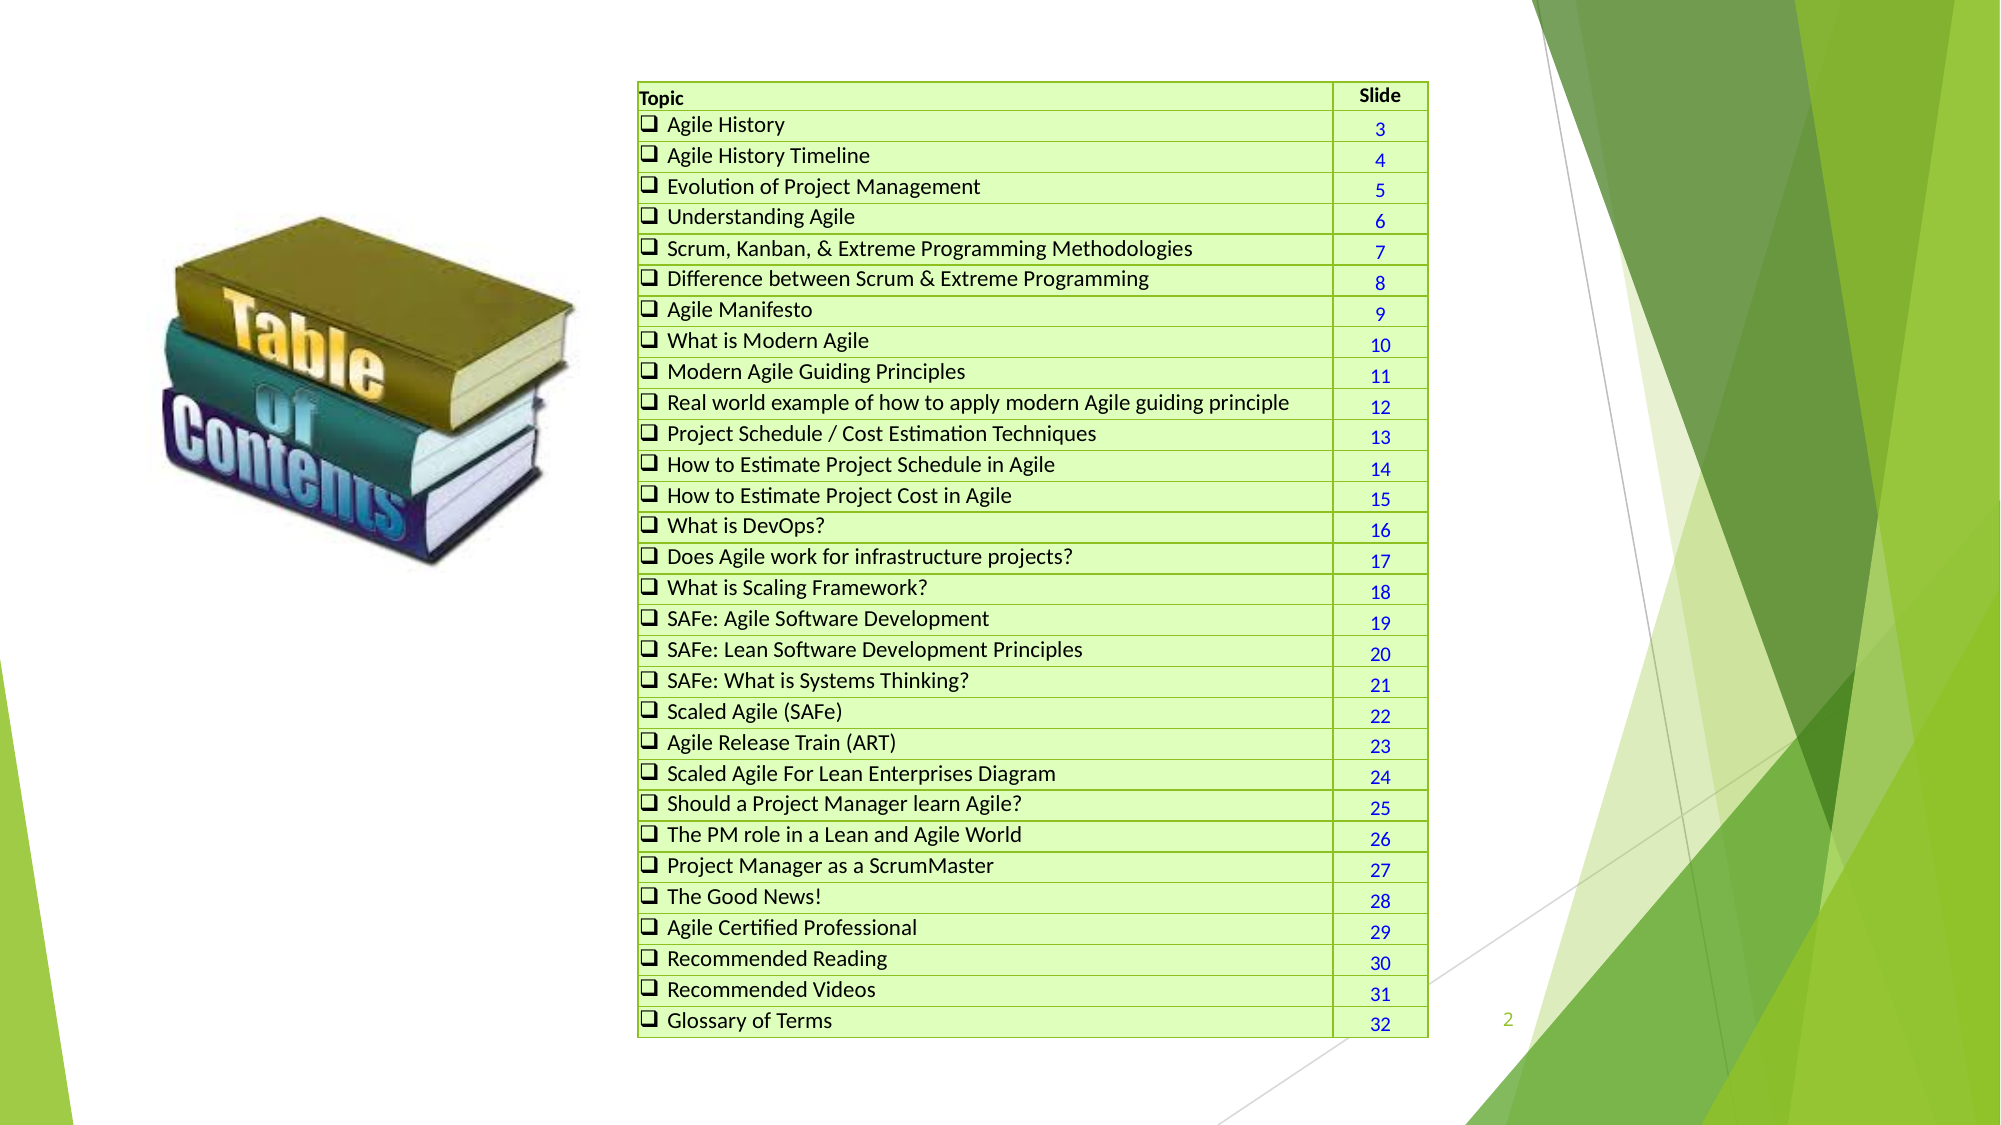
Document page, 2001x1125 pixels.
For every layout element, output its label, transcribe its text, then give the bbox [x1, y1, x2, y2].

table_cell Recommended Videos [639, 976, 1332, 1006]
table_cell How to Estimate Project Schedule in Agile [639, 451, 1332, 481]
table_cell Agile History [639, 111, 1332, 141]
picture [146, 184, 599, 575]
table_cell 13 [1334, 420, 1427, 450]
table_cell 28 [1334, 883, 1427, 913]
table_cell Agile Certified Professional [639, 914, 1332, 944]
table_cell Real world example of how to apply modern Agile guiding principle [639, 389, 1332, 419]
table_cell 3 [1334, 111, 1427, 141]
table_cell 24 [1334, 760, 1427, 789]
table_cell Scaled Agile For Lean Enterprises Diagram [639, 760, 1332, 789]
table_cell SAFe: Agile Software Development [639, 605, 1332, 635]
table_cell Modern Agile Guiding Principles [639, 358, 1332, 388]
table_cell Scrum, Kanban, & Extreme Programming Methodologies [639, 235, 1332, 264]
table_cell Project Schedule / Cost Estimation Techniques [639, 420, 1332, 450]
table_cell What is Scaling Framework? [639, 575, 1332, 604]
table_cell Difference between Scrum & Extreme Programming [639, 266, 1332, 295]
table_cell 19 [1334, 605, 1427, 635]
table_cell 20 [1334, 636, 1427, 666]
slide_number 2 [1484, 1002, 1522, 1040]
table_cell Should a Project Manager learn Agile? [639, 791, 1332, 820]
table_cell Agile Manifesto [639, 297, 1332, 326]
table_cell The PM role in a Lean and Agile World [639, 822, 1332, 851]
table_cell 27 [1334, 853, 1427, 882]
table_cell Agile History Timeline [639, 142, 1332, 172]
table_cell 29 [1334, 914, 1427, 944]
table_cell 6 [1334, 204, 1427, 233]
table_cell 7 [1334, 235, 1427, 264]
table_cell 23 [1334, 729, 1427, 759]
table_cell Agile Release Train (ART) [639, 729, 1332, 759]
table_cell 9 [1334, 297, 1427, 326]
table_cell What is DevOps? [639, 513, 1332, 542]
table_cell 32 [1334, 1007, 1427, 1037]
table_cell 18 [1334, 575, 1427, 604]
table_cell Scaled Agile (SAFe) [639, 698, 1332, 728]
table_cell Does Agile work for infrastructure projects? [639, 544, 1332, 573]
table_cell Understanding Agile [639, 204, 1332, 233]
table_cell 22 [1334, 698, 1427, 728]
table_cell SAFe: What is Systems Thinking? [639, 667, 1332, 697]
table_cell Project Manager as a ScrumMaster [639, 853, 1332, 882]
table_cell Recommended Reading [639, 945, 1332, 975]
table_cell 16 [1334, 513, 1427, 542]
table_cell Evolution of Project Management [639, 173, 1332, 203]
table_cell 12 [1334, 389, 1427, 419]
table_cell 31 [1334, 976, 1427, 1006]
table_cell 14 [1334, 451, 1427, 481]
table_cell 10 [1334, 327, 1427, 357]
table_cell 5 [1334, 173, 1427, 203]
table_cell 17 [1334, 544, 1427, 573]
table_cell What is Modern Agile [639, 327, 1332, 357]
table_header Topic [639, 83, 1332, 110]
table_cell The Good News! [639, 883, 1332, 913]
table_cell 21 [1334, 667, 1427, 697]
table_cell 4 [1334, 142, 1427, 172]
table_header Slide [1334, 83, 1427, 110]
table_cell SAFe: Lean Software Development Principles [639, 636, 1332, 666]
table_cell 25 [1334, 791, 1427, 820]
table_cell 8 [1334, 266, 1427, 295]
table_cell 30 [1334, 945, 1427, 975]
table_cell How to Estimate Project Cost in Agile [639, 482, 1332, 511]
table_cell 15 [1334, 482, 1427, 511]
table_cell 26 [1334, 822, 1427, 851]
table_cell Glossary of Terms [639, 1007, 1332, 1037]
table_cell 11 [1334, 358, 1427, 388]
